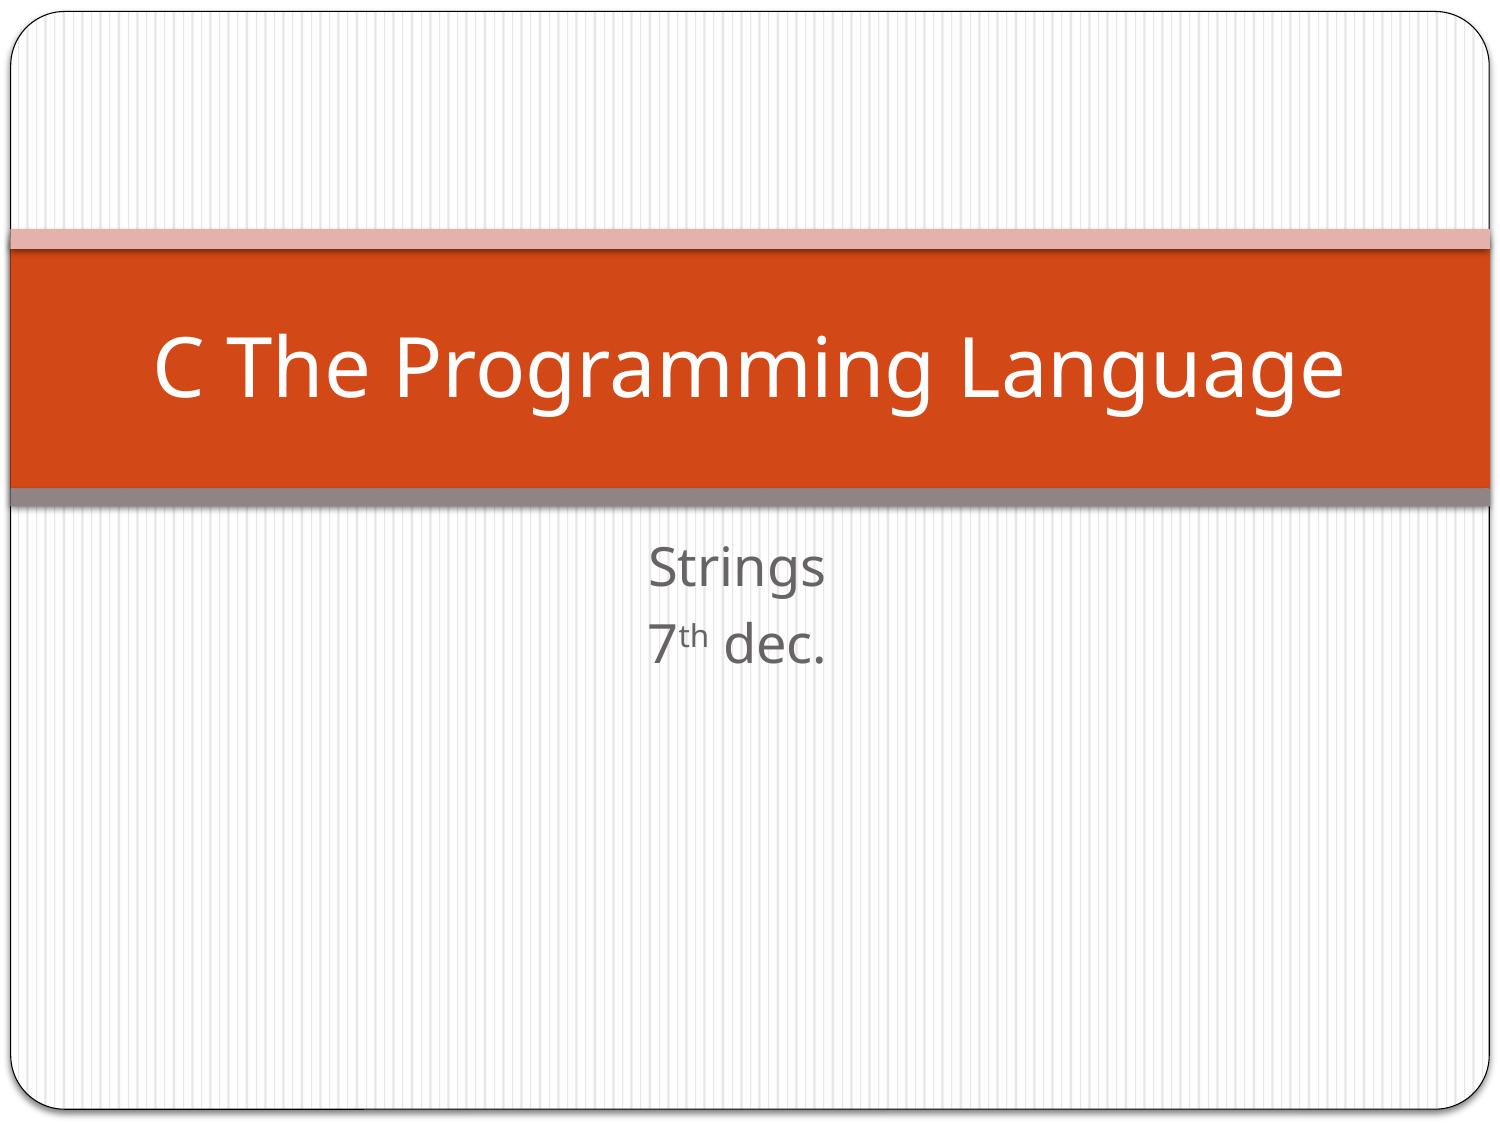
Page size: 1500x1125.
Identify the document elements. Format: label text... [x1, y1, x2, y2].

subtitle Strings 7th dec. [212, 525, 1263, 788]
title C The Programming Language [75, 247, 1425, 489]
